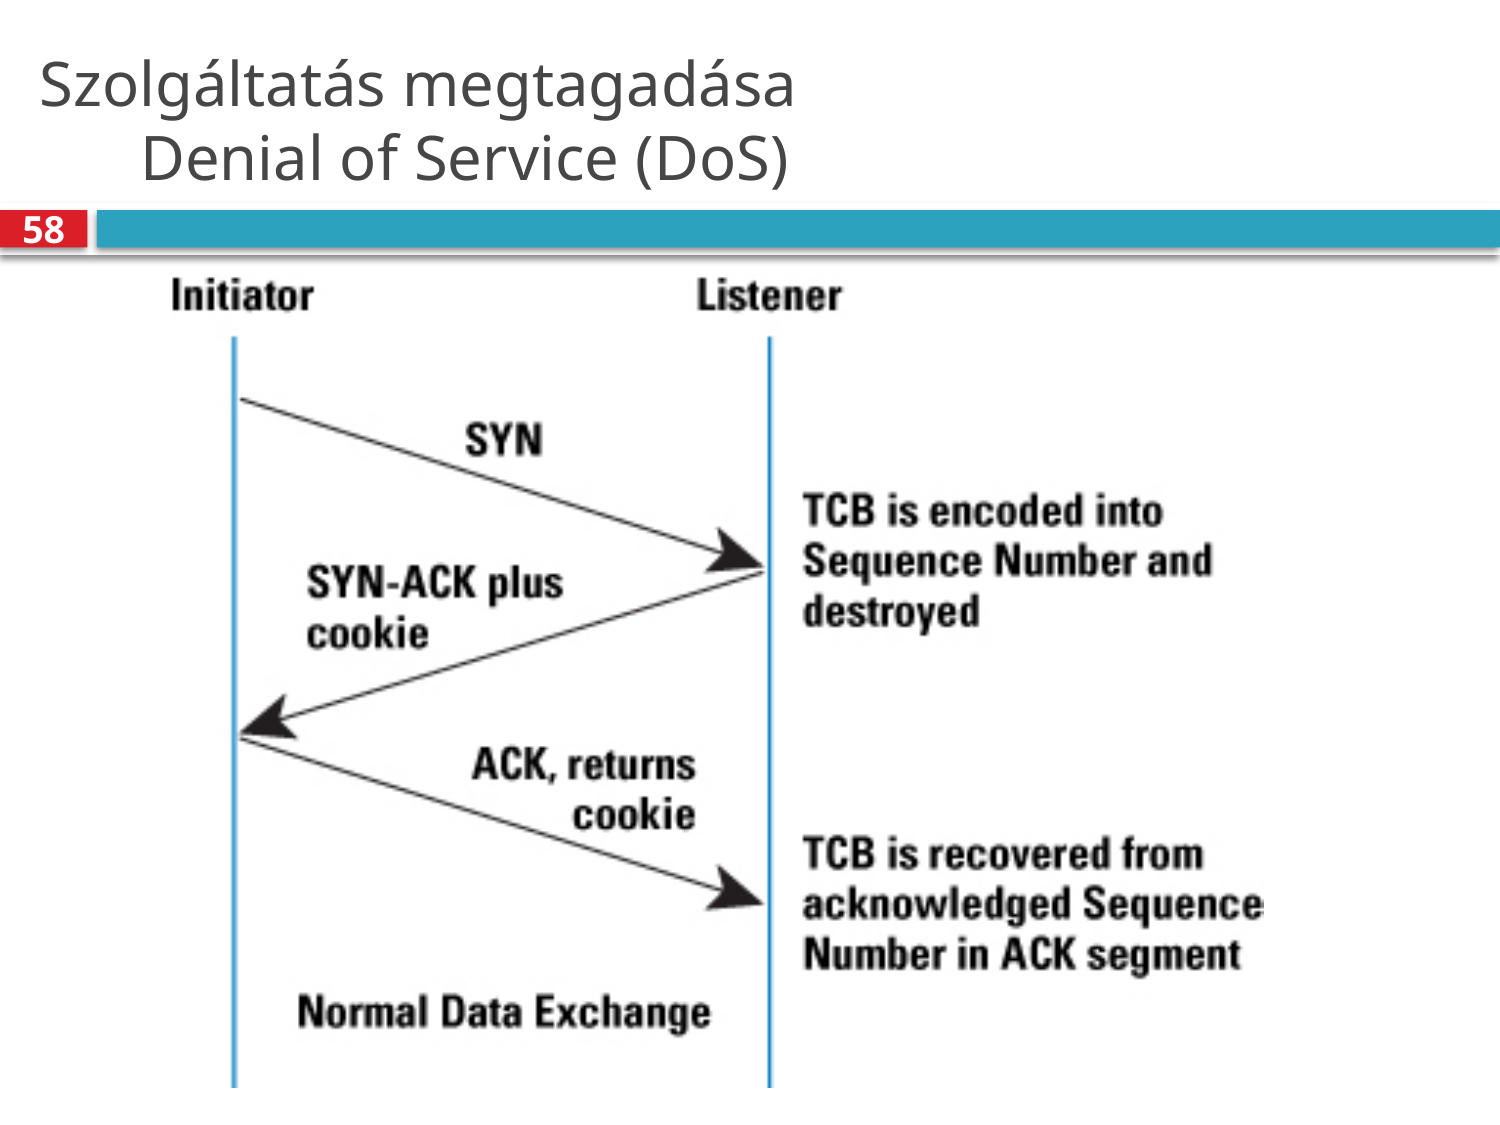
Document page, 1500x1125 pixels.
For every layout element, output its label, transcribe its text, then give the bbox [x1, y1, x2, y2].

title Szolgáltatás megtagadása Denial of Service (DoS) [24, 37, 1475, 200]
slide_number 58 [0, 206, 88, 257]
picture [170, 272, 1264, 1088]
